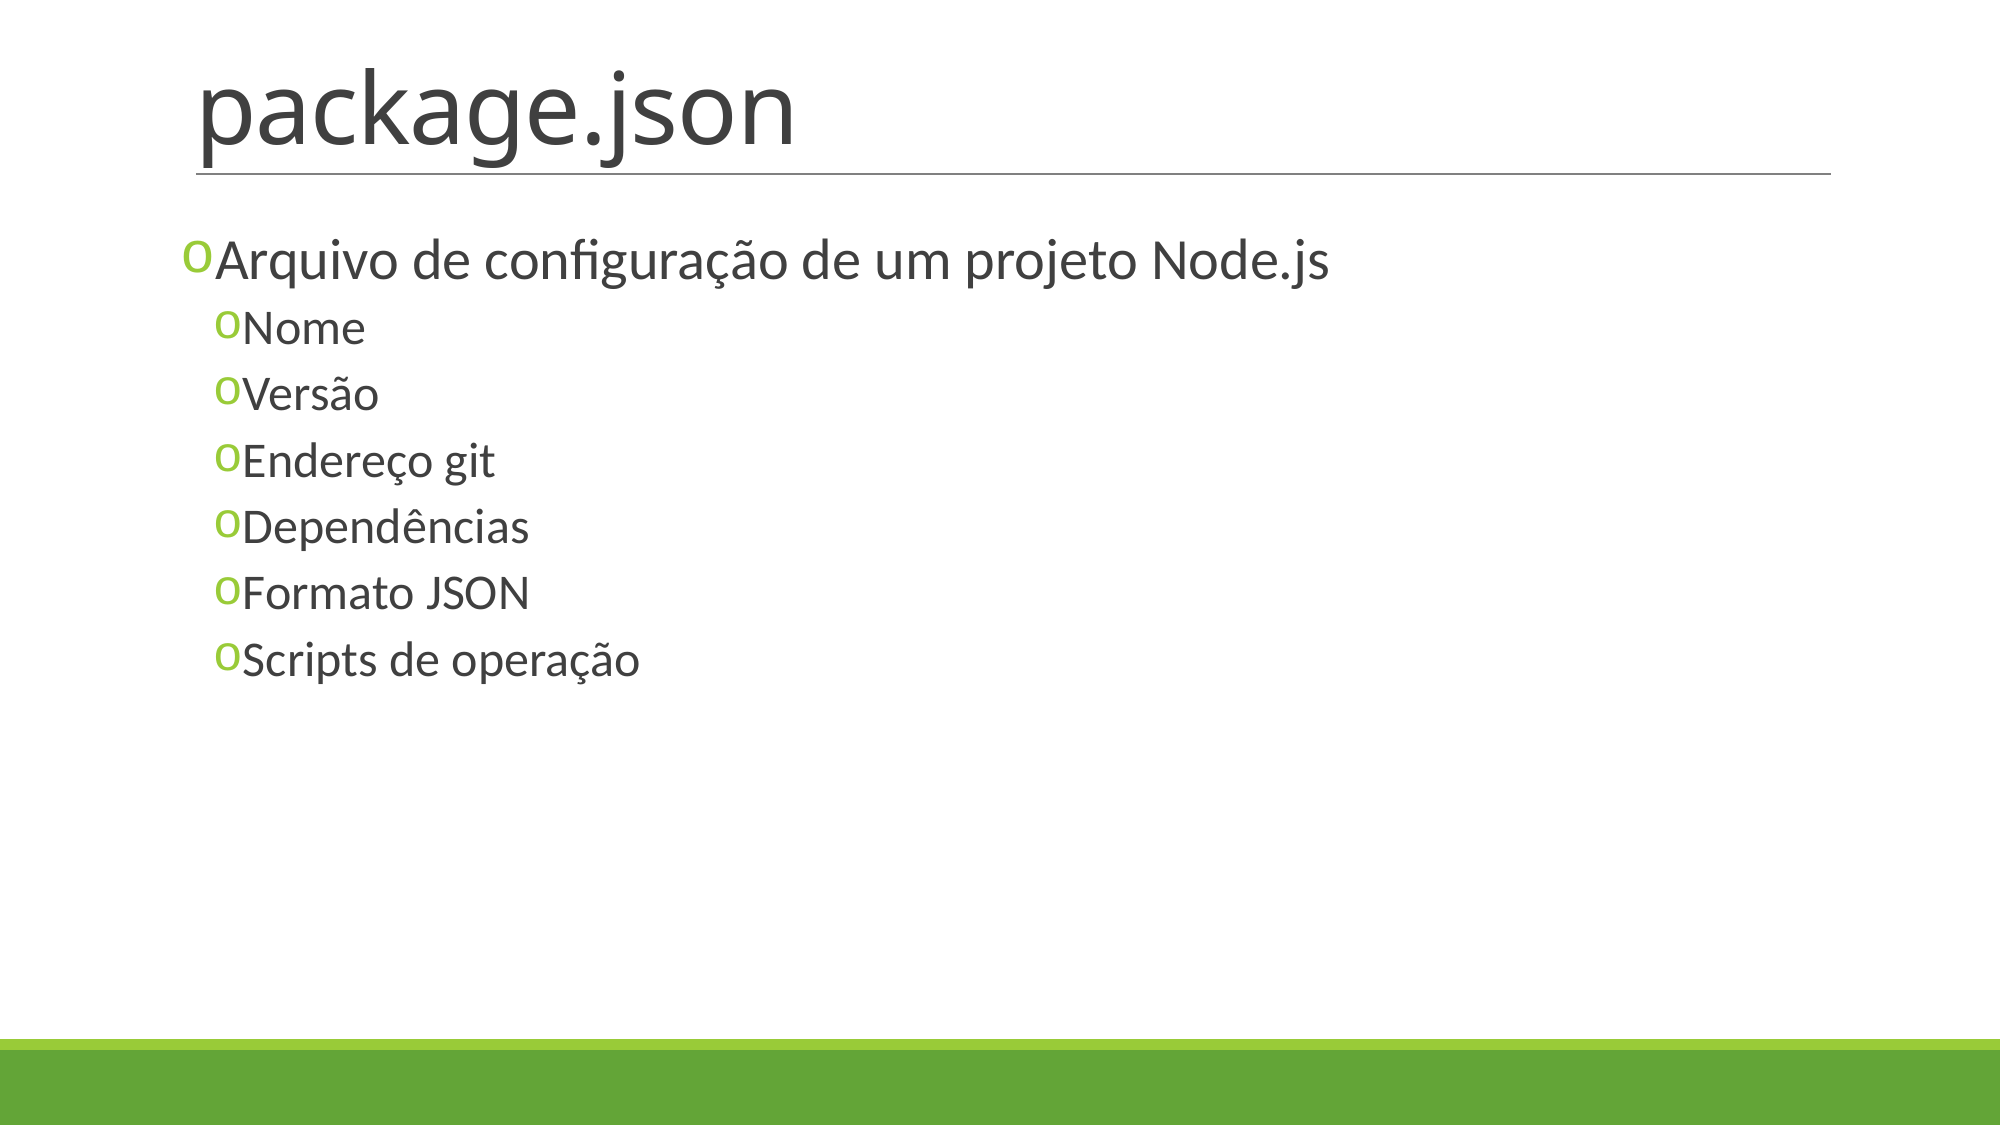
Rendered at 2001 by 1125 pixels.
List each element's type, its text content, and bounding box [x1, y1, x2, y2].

list Arquivo de configuração de um projeto Node.js Nome Versão Endereço git Dependências Formato JSON Scripts de operação [180, 222, 1830, 963]
title package.json [180, 26, 1830, 174]
